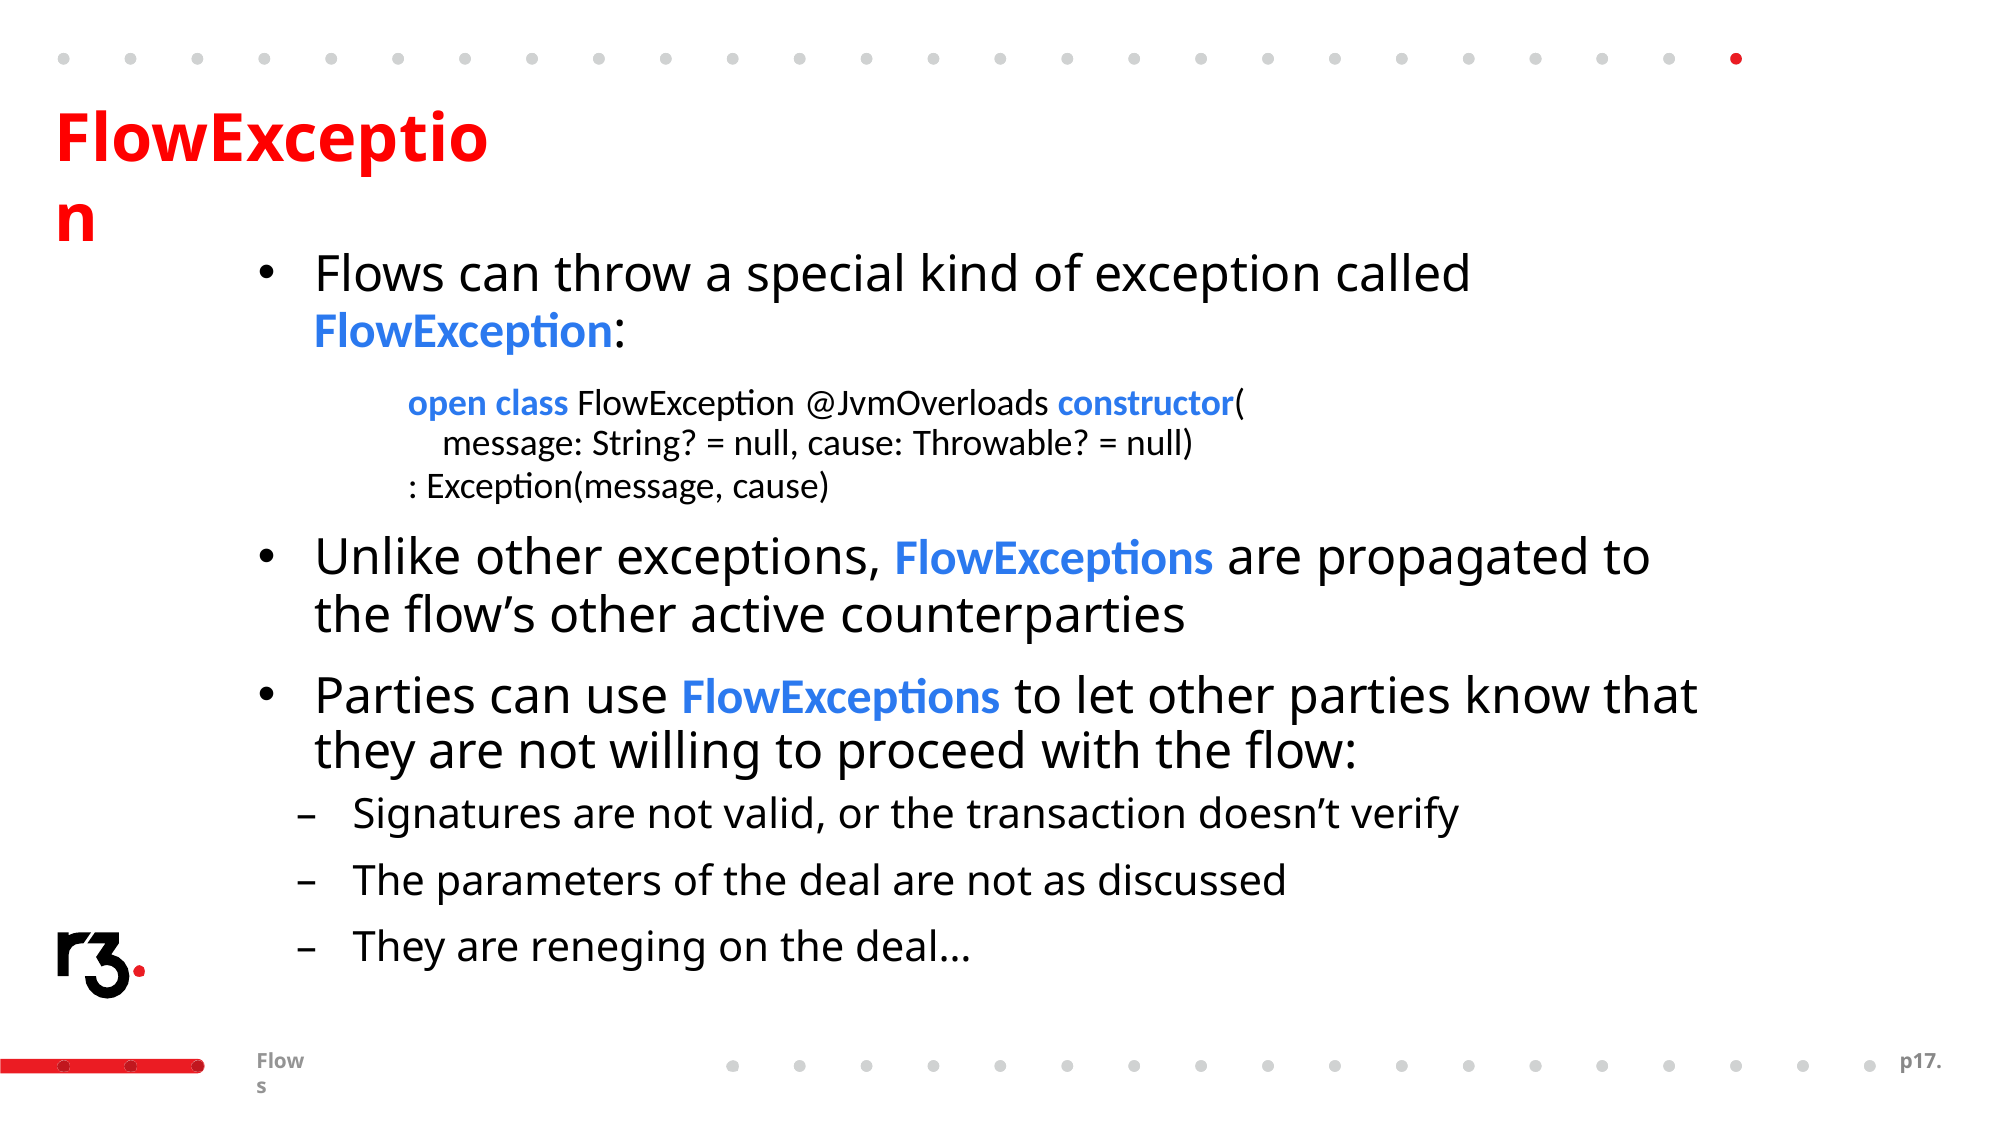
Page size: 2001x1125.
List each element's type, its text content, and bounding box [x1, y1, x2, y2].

text_box [1730, 52, 1742, 65]
text_box [1864, 1060, 1876, 1072]
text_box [1529, 52, 1542, 65]
text_box [1596, 52, 1609, 65]
text_box Flows can throw a special kind of exception called FlowException: open class FlowException @JvmOverloads constructor( message: String? = null, cause: Throwable? = null) : Exception(message, cause) Unlike other exceptions, FlowExceptions are propagated to the flow’s other active counterparties Parties can use FlowExceptions to let other parties know that they are not willing to proceed with the flow: Signatures are not valid, or the transaction doesn’t verify The parameters of the deal are not as discussed They are reneging on the deal… [255, 242, 1727, 971]
slide_number p23. [1897, 1045, 1945, 1125]
text_box [660, 52, 672, 65]
picture [726, 1059, 739, 1072]
text_box [1195, 52, 1207, 65]
text_box [526, 52, 538, 65]
text_box [1797, 1060, 1809, 1072]
text_box [392, 52, 404, 65]
text_box [860, 52, 873, 65]
text_box [1396, 52, 1408, 65]
text_box [1262, 52, 1274, 65]
text_box [994, 1060, 1007, 1072]
text_box [927, 1060, 940, 1072]
text_box [1663, 1060, 1675, 1072]
text_box [191, 52, 204, 65]
text_box [793, 52, 806, 65]
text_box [57, 932, 145, 999]
text_box [1329, 1060, 1341, 1072]
footer Flows [254, 1045, 313, 1125]
text_box [1128, 52, 1141, 65]
text_box [994, 52, 1007, 65]
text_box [1529, 1059, 1542, 1073]
text_box [927, 52, 940, 65]
text_box [325, 52, 338, 65]
title FlowException [52, 92, 522, 283]
text_box [124, 52, 137, 65]
text_box [1462, 52, 1475, 65]
text_box [593, 52, 605, 65]
text_box [1596, 1060, 1609, 1072]
text_box [1195, 1060, 1207, 1072]
text_box [1128, 1060, 1141, 1072]
text_box [1262, 1060, 1274, 1072]
text_box [459, 52, 471, 65]
text_box [1396, 1060, 1408, 1072]
text_box [1329, 52, 1341, 65]
text_box [57, 52, 70, 65]
text_box [1462, 1060, 1475, 1072]
text_box [793, 1060, 806, 1072]
text_box [258, 52, 271, 65]
text_box [726, 52, 739, 65]
text_box [860, 1060, 873, 1072]
text_box [1663, 52, 1675, 65]
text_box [0, 1058, 205, 1074]
text_box [1061, 1060, 1074, 1072]
text_box [1061, 52, 1074, 65]
text_box [1730, 1060, 1742, 1072]
